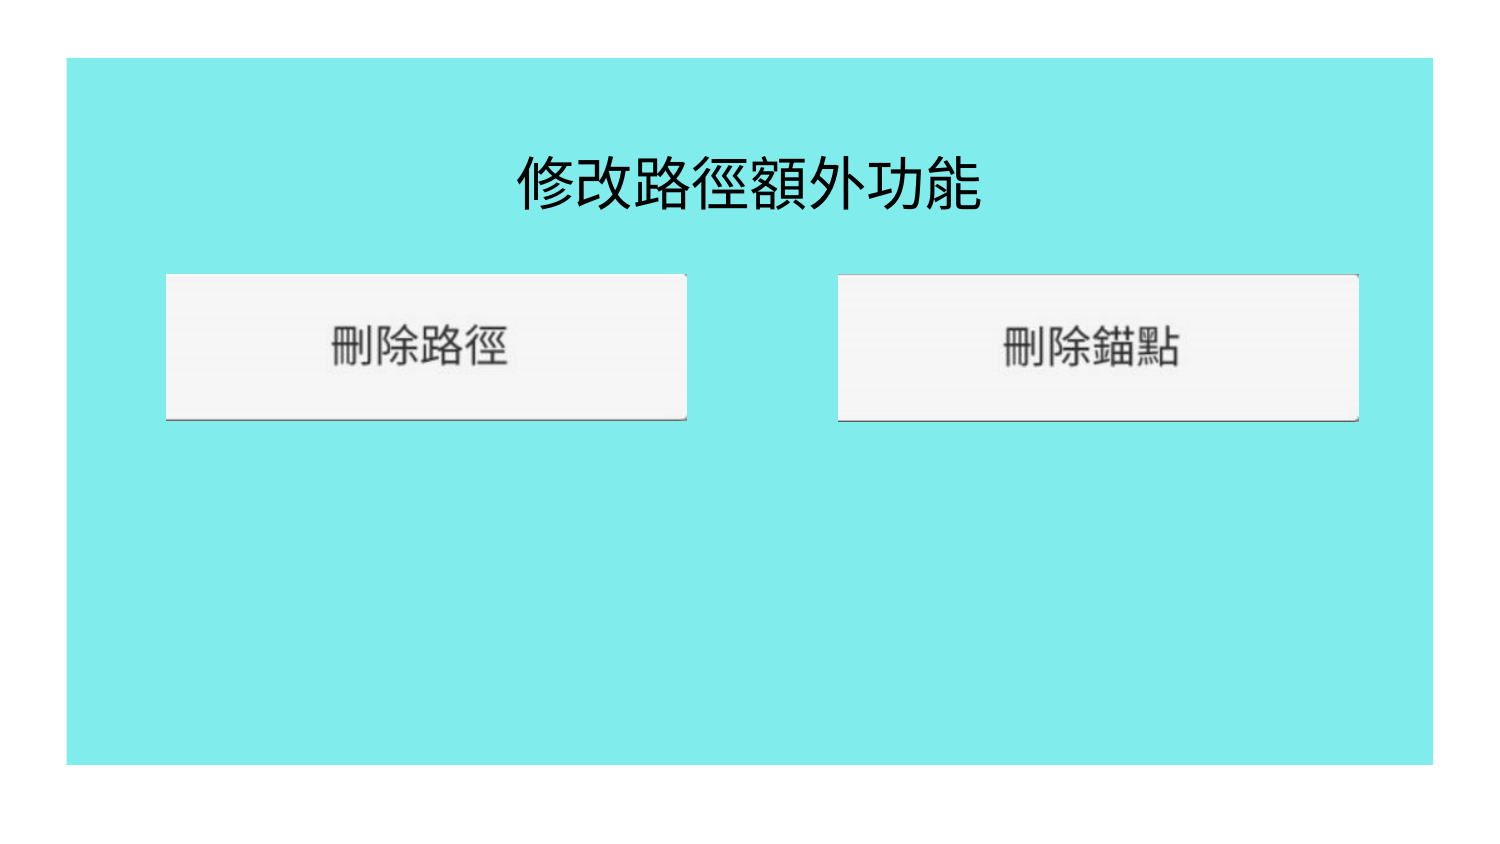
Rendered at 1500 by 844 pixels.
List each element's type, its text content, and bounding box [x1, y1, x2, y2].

text_box 修改路徑額外功能 [502, 140, 998, 225]
picture [838, 274, 1359, 423]
picture [165, 274, 687, 421]
